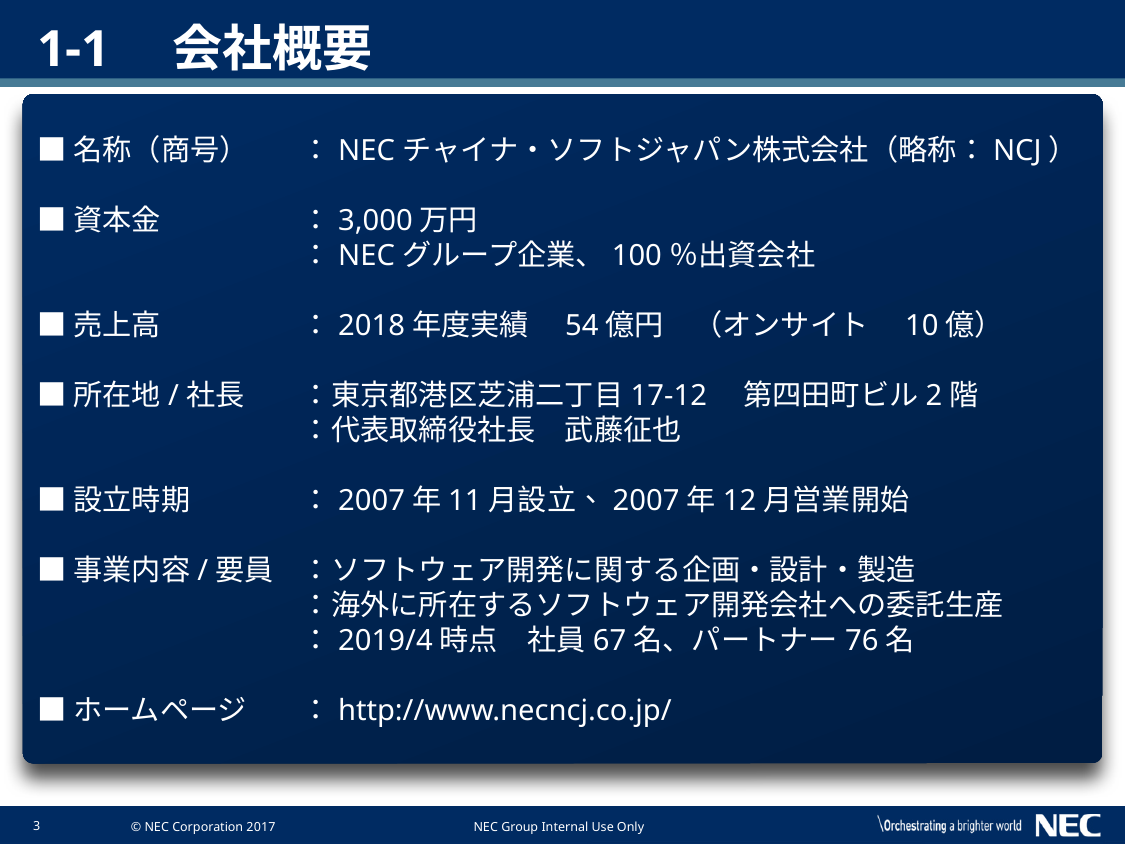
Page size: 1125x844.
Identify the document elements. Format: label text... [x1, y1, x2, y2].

title 1-1 会社概要 [22, 4, 1103, 82]
text_box ■名称（商号） ：NECチャイナ・ソフトジャパン株式会社（略称：NCJ） ■資本金 ：3,000万円 ：NECグループ企業、100％出資会社 ■売上高 ：2018年度実績 54億円 （オンサイト 10億） ■所在地/社長 ：東京都港区芝浦二丁目17-12 第四田町ビル2階 ：代表取締役社長 武藤征也 ■設立時期 ：2007年11月設立、2007年12月営業開始 ■事業内容/要員 ：ソフトウェア開発に関する企画・設計・製造 ：海外に所在するソフトウェア開発会社への委託生産 ：2019/4時点 社員67名、パートナー76名 ■ホームページ ：http://www.necncj.co.jp/ [22, 94, 1103, 764]
picture [0, 806, 1125, 844]
